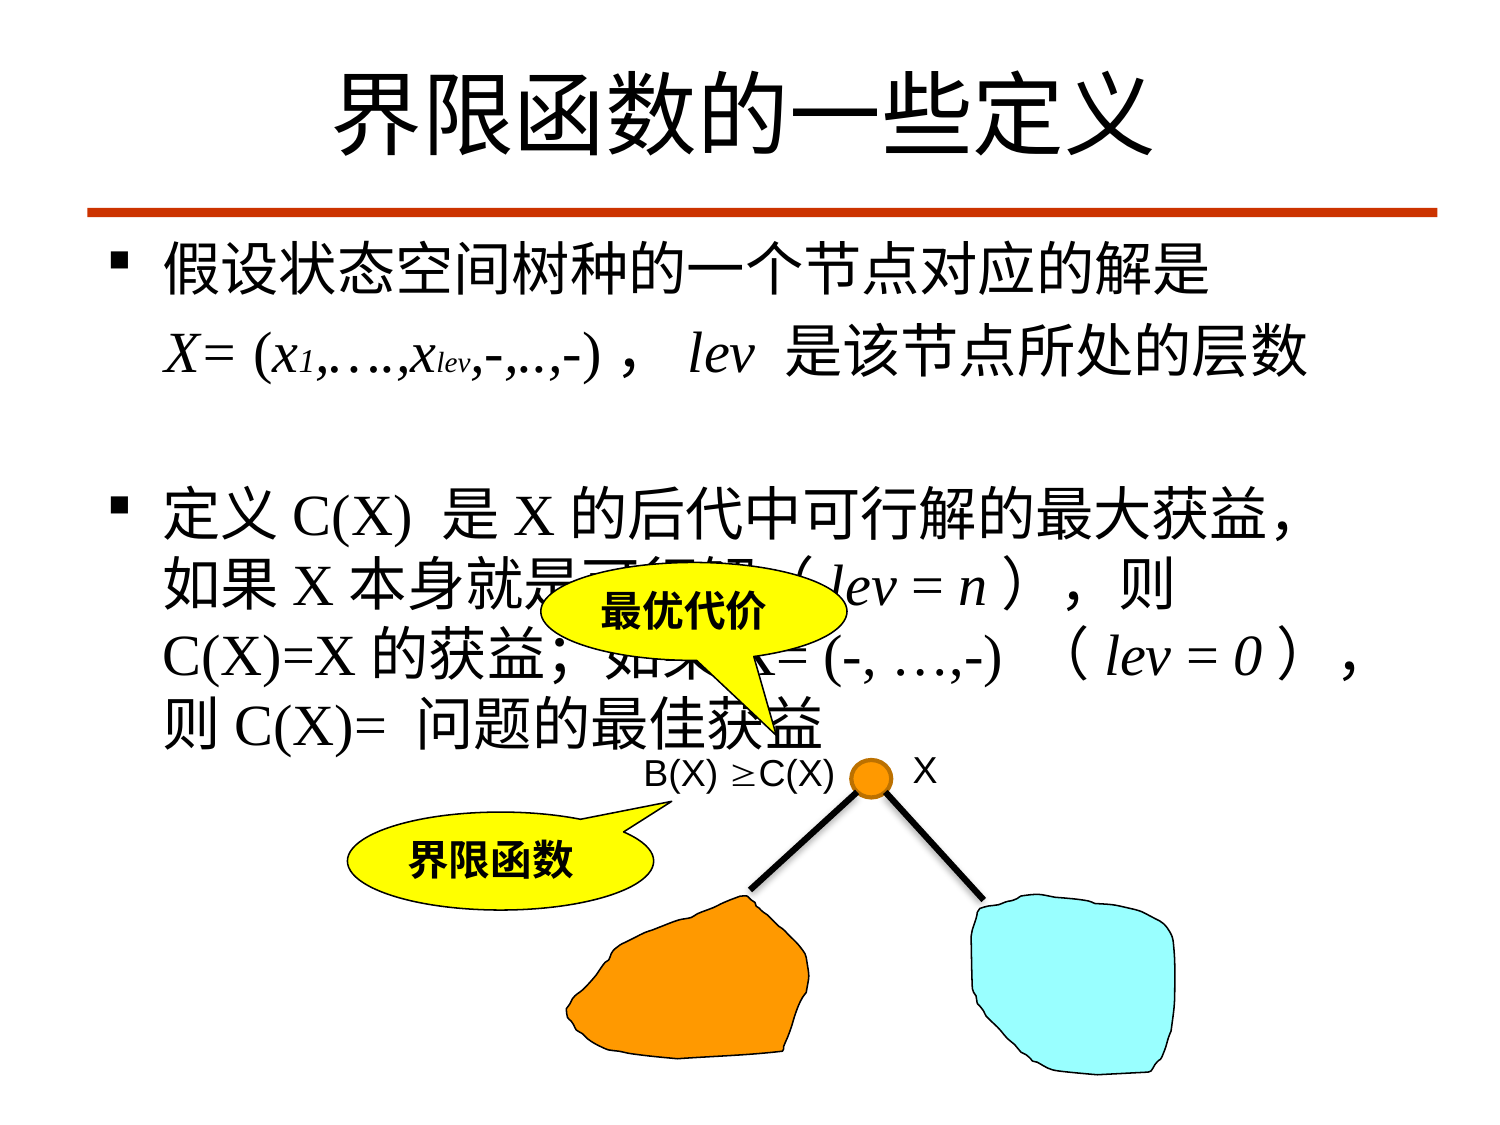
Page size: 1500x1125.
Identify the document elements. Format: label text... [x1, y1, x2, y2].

text_box X [897, 738, 953, 790]
list 假设状态空间树种的一个节点对应的解是 X= (x1,….,xlev,-,..,-)，lev 是该节点所处的层数 定义C(X) 是X的后代中可行解的最大获益，如果X本身就是可行解（lev = n），则C(X)=X的获益；如果X= (-, …,-) （lev = 0），则C(X)= 问题的最佳获益 [91, 224, 1367, 900]
text_box [566, 895, 809, 1059]
text_box B(X) C(X) [628, 741, 851, 802]
text_box 界限函数 [347, 801, 672, 911]
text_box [749, 791, 858, 891]
title 界限函数的一些定义 [106, 18, 1382, 207]
text_box 最优代价 [540, 562, 848, 736]
text_box [851, 757, 894, 800]
text_box [971, 894, 1175, 1075]
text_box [885, 791, 984, 901]
